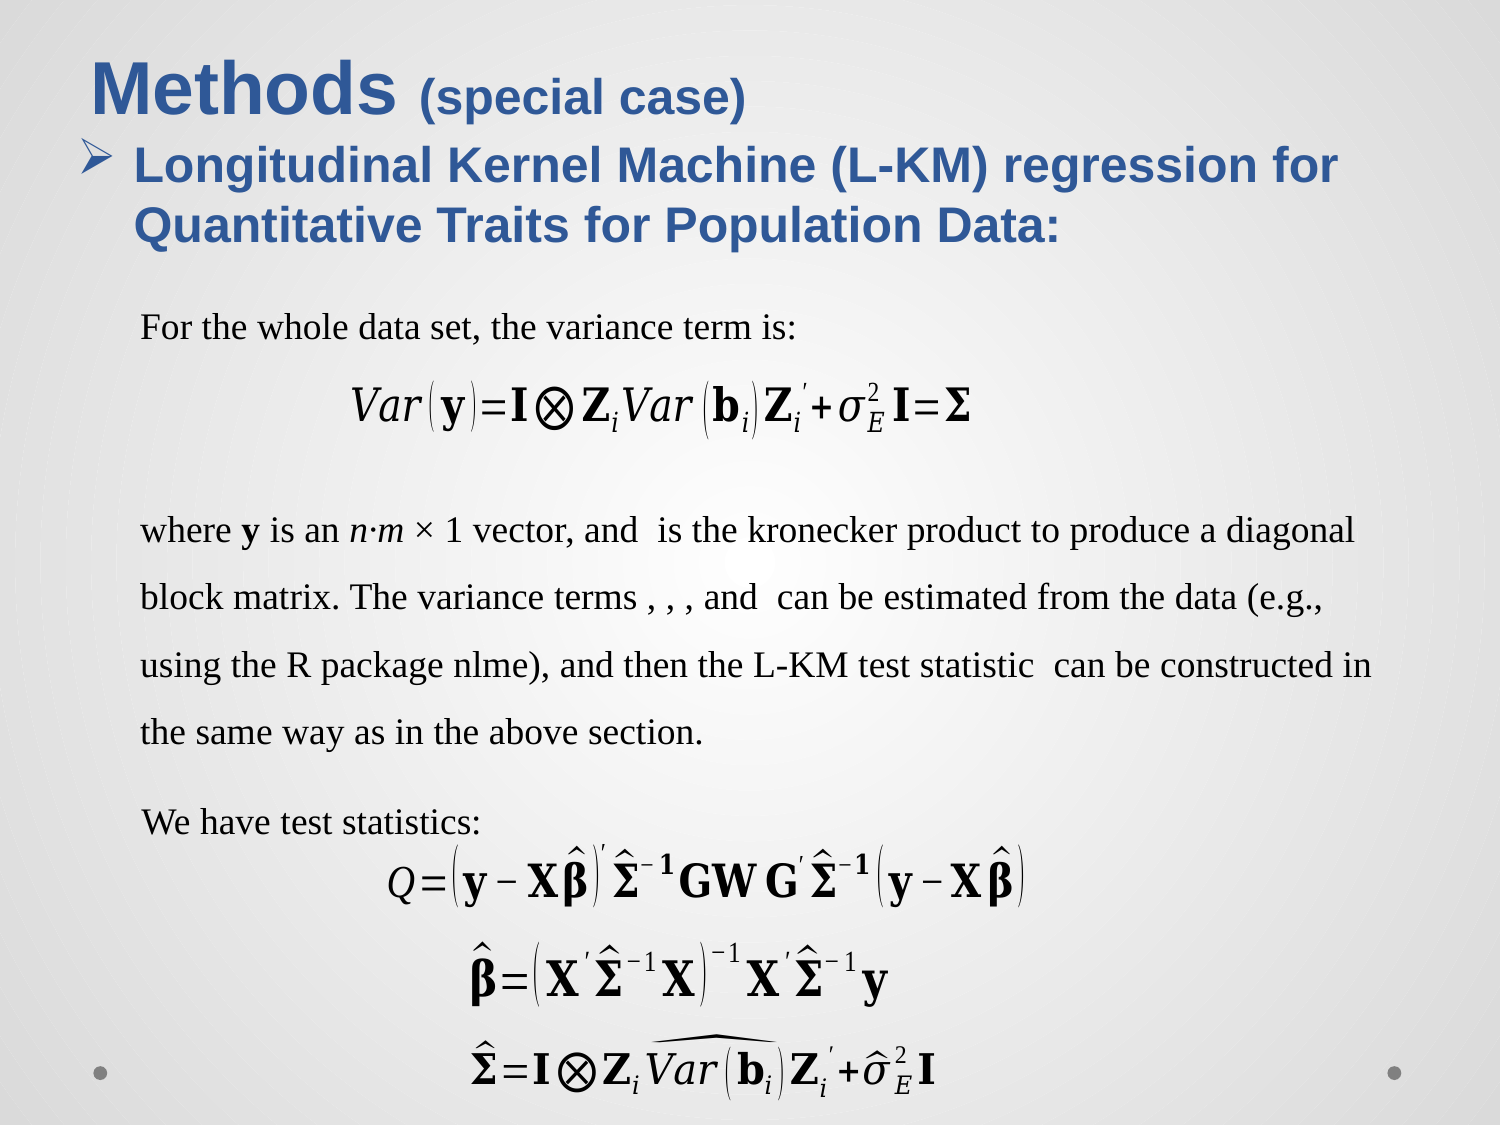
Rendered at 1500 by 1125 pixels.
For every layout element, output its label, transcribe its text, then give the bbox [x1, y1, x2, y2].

text_box We have test statistics: [126, 789, 507, 849]
text_box Longitudinal Kernel Machine (L-KM) regression for Quantitative Traits for Population Data: [62, 124, 1425, 260]
text_box For the whole data set, the variance term is: [125, 294, 988, 355]
title Methods (special case) [75, 0, 1425, 138]
